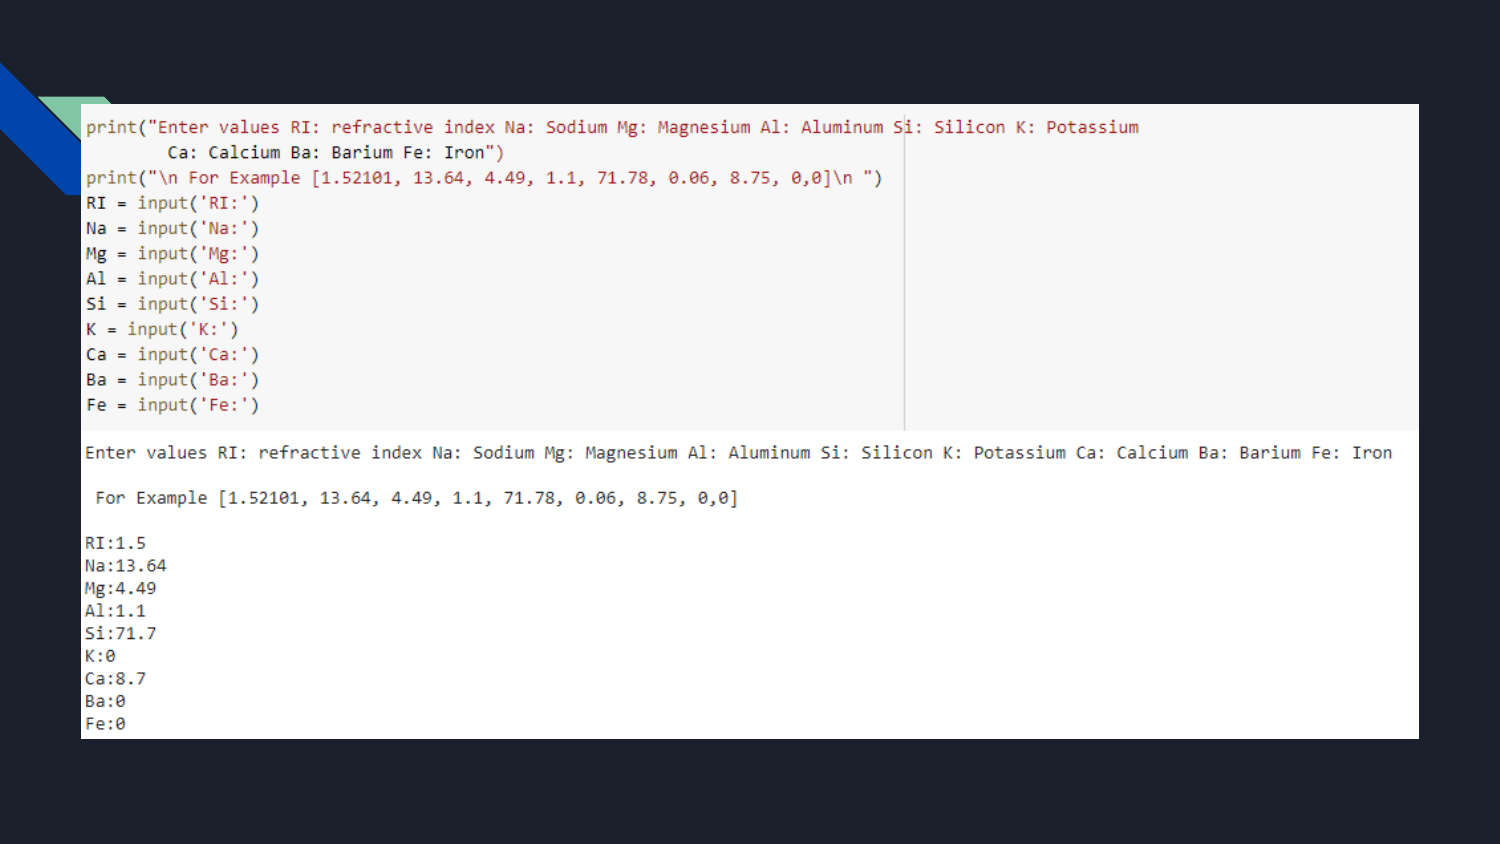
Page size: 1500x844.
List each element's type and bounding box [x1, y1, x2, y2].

picture [80, 104, 1420, 740]
